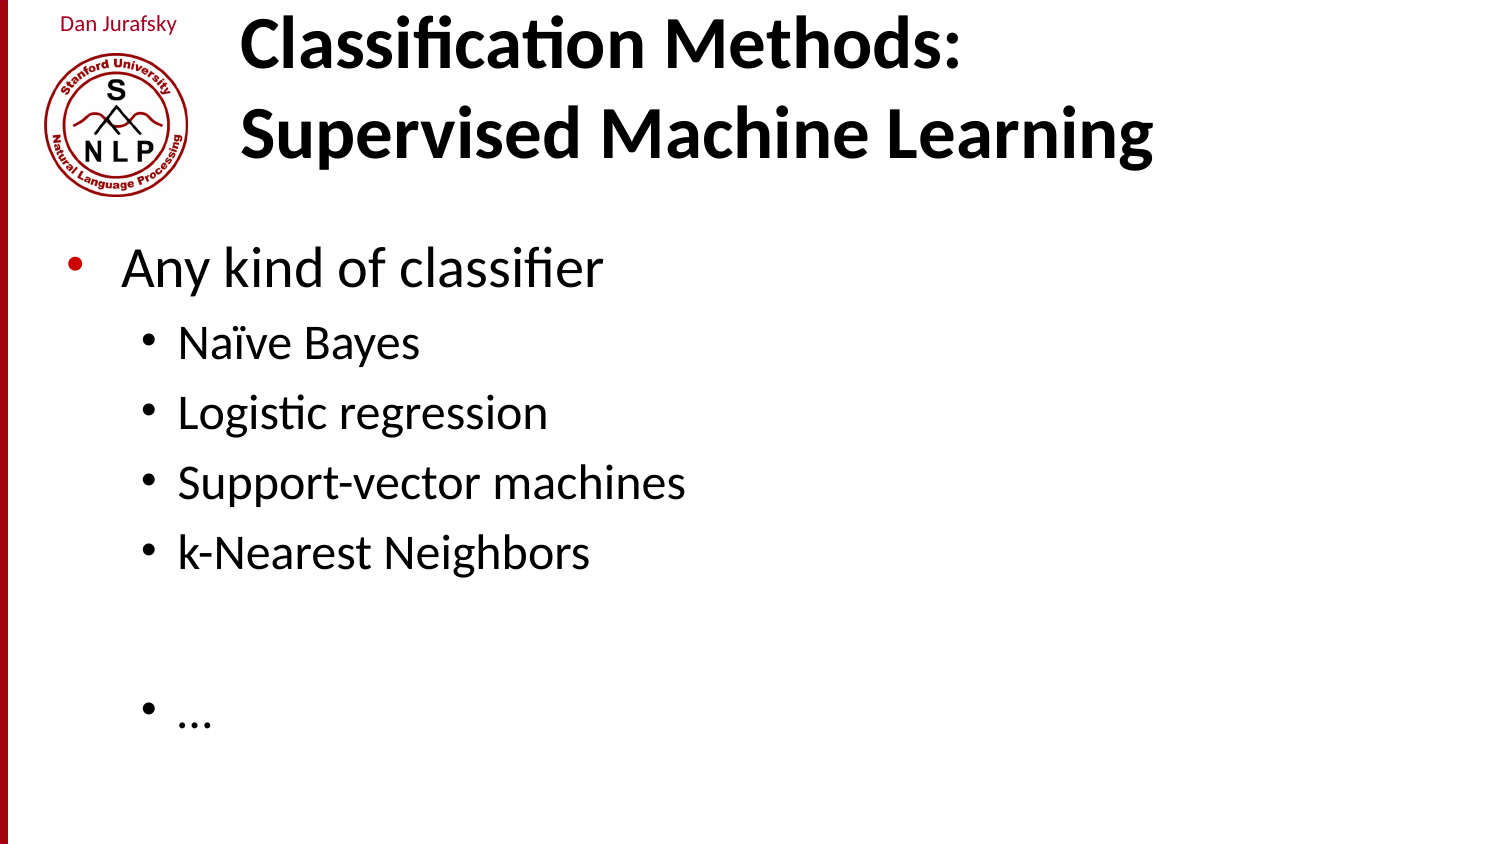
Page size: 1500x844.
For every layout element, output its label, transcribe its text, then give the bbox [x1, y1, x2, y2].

list Any kind of classifier Naïve Bayes Logistic regression Support-vector machines k-Nearest Neighbors … [50, 221, 1450, 769]
picture [44, 53, 188, 197]
title Classification Methods: Supervised Machine Learning [225, 59, 1450, 182]
